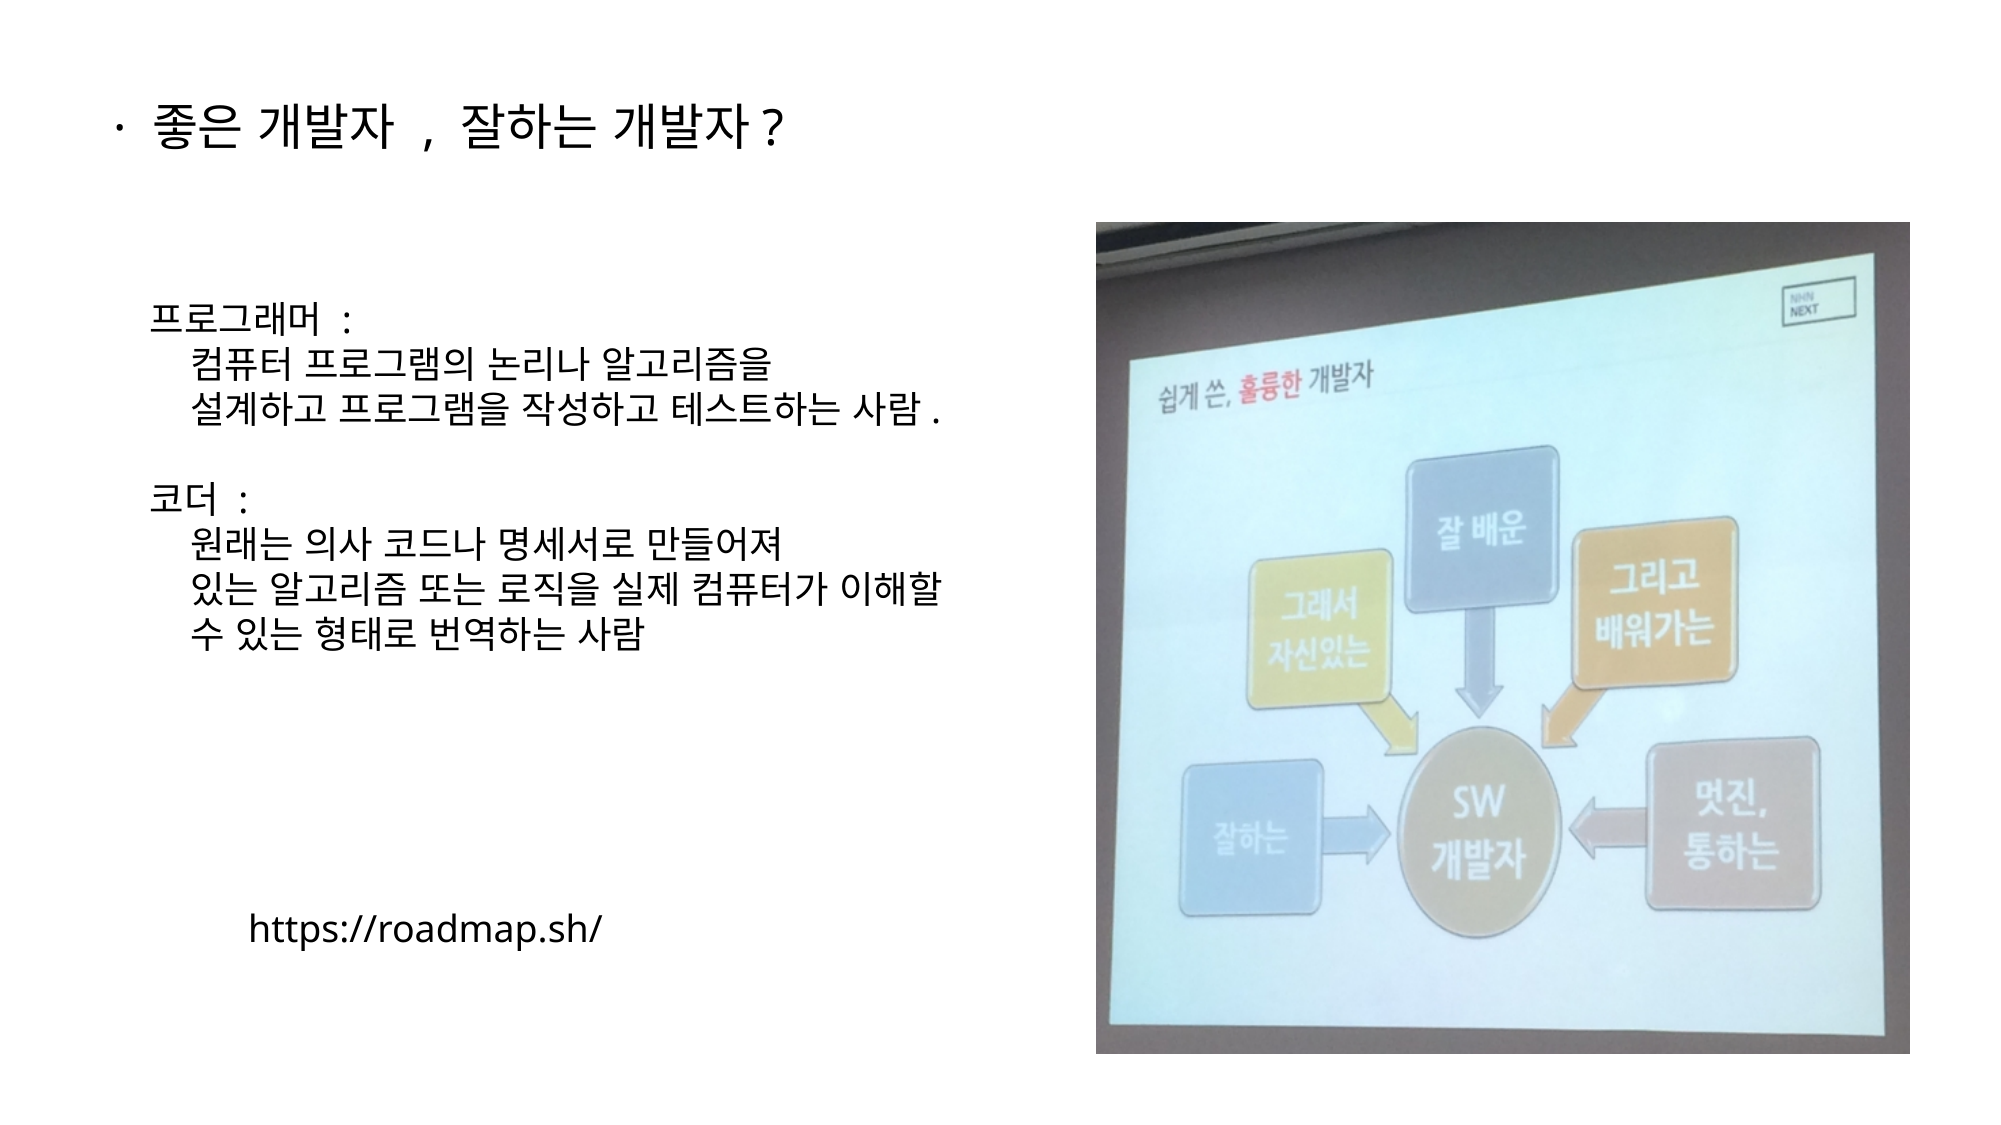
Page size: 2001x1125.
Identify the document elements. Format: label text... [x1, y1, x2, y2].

title · 좋은 개발자 , 잘하는 개발자? [98, 81, 1724, 178]
picture [1096, 222, 1910, 1054]
text_box 프로그래머 : 컴퓨터 프로그램의 논리나 알고리즘을 설계하고 프로그램을 작성하고 테스트하는 사람. 코더 : 원래는 의사 코드나 명세서로 만들어져 있는 알고리즘 또는 로직을 실제 컴퓨터가 이해할 수 있는 형태로 번역하는 사람 [135, 288, 1096, 664]
text_box https://roadmap.sh/ [233, 898, 932, 958]
